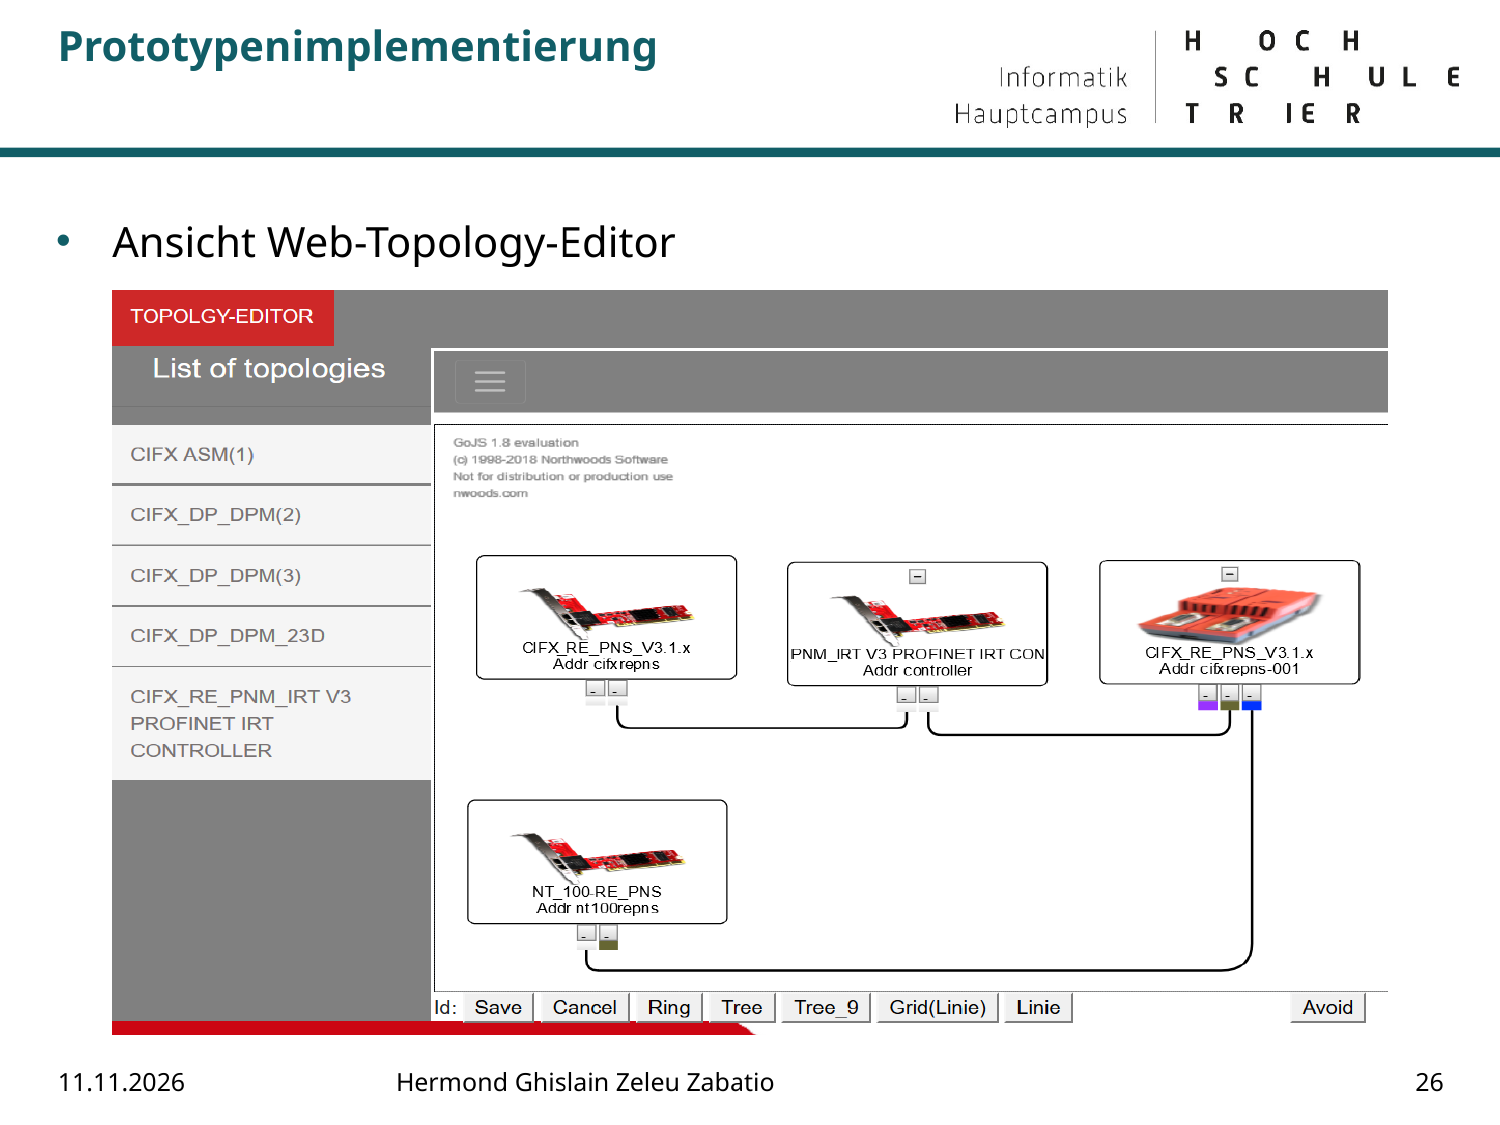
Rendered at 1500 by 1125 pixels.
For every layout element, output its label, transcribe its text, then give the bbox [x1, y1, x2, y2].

list Ansicht Web-Topology-Editor [41, 208, 1459, 1035]
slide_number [43, 1058, 349, 1106]
title Prototypenimplementierung [42, 12, 941, 131]
picture [956, 30, 1459, 128]
slide_number 26 [1222, 1058, 1459, 1106]
footer Hermond Ghislain Zeleu Zabatio [381, 1058, 1193, 1106]
picture [111, 290, 1389, 1036]
